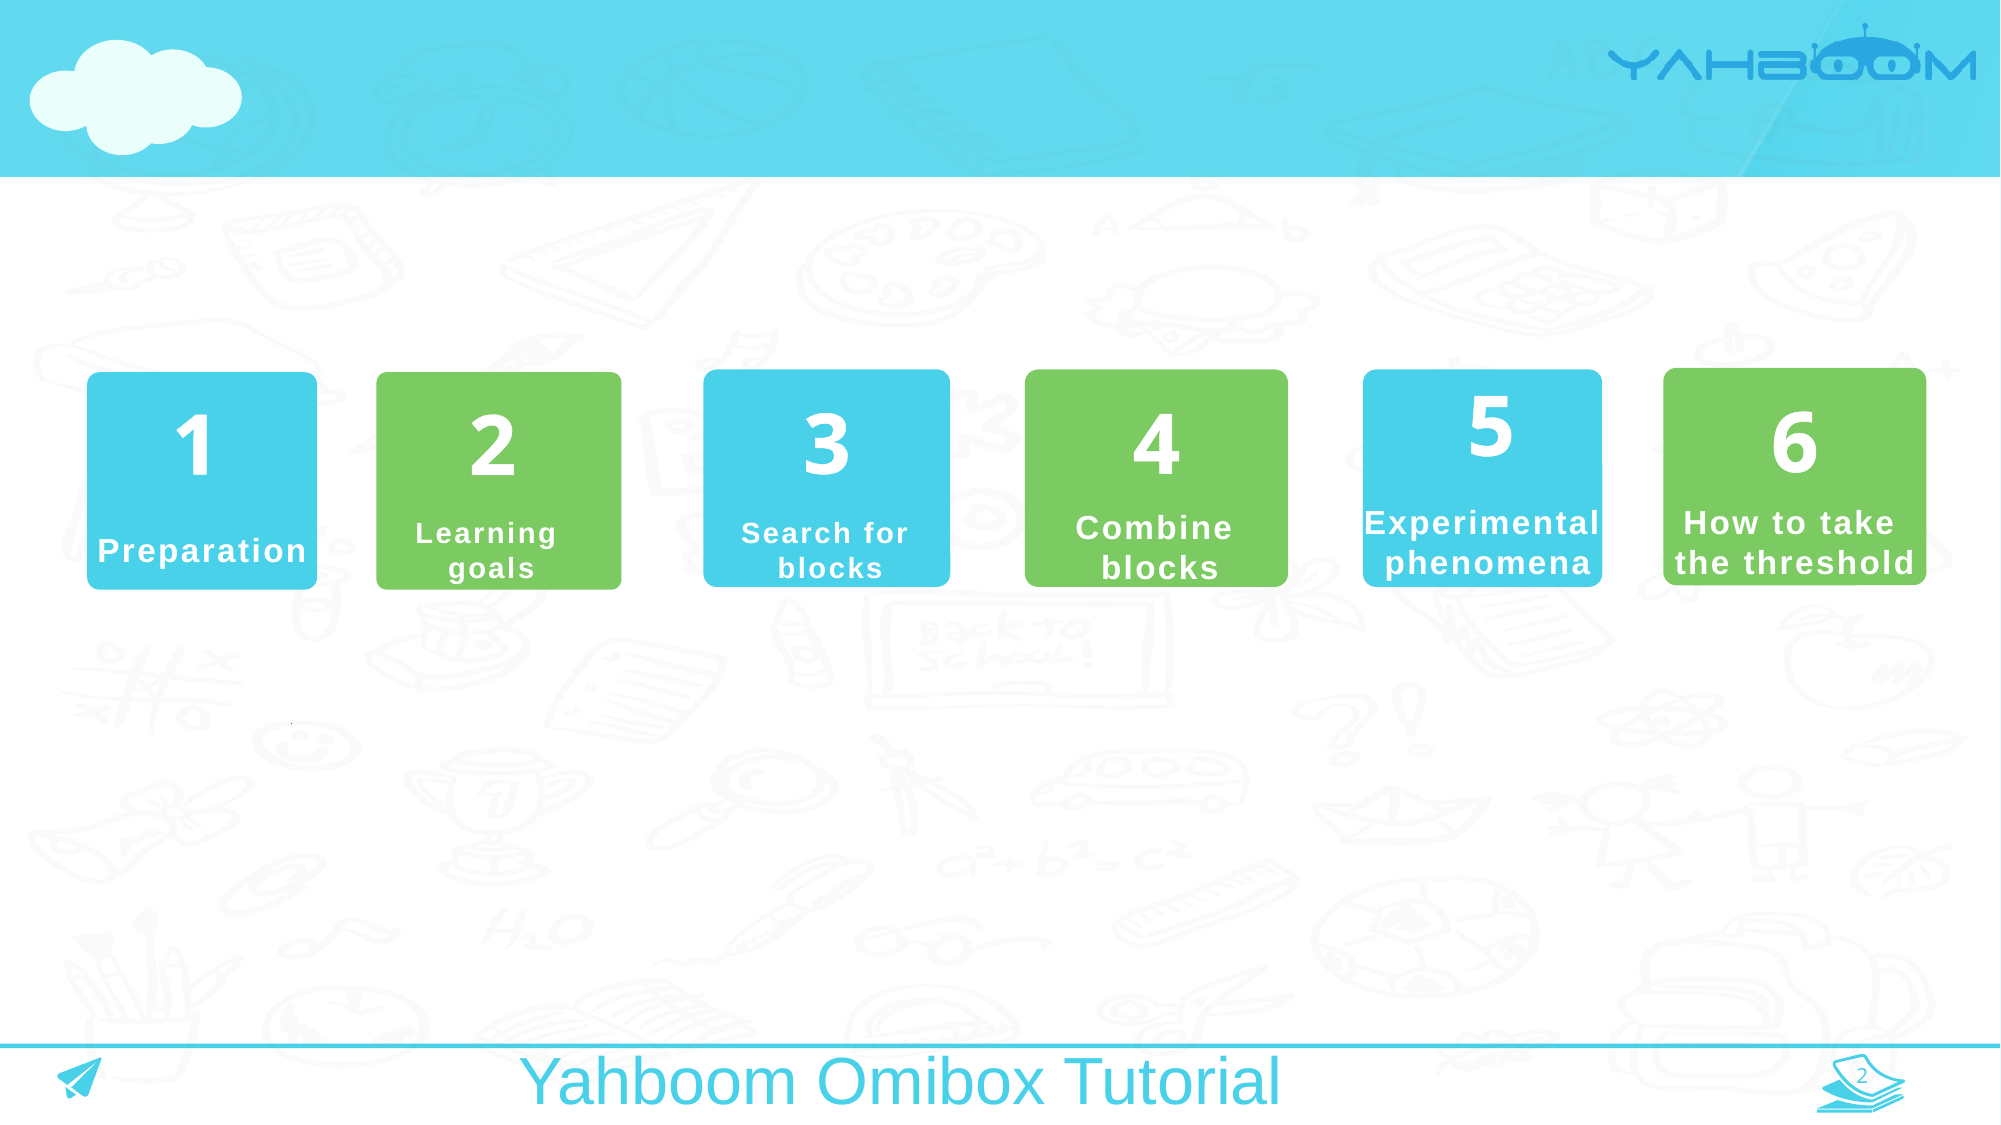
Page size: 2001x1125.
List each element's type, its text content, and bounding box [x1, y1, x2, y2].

text_box 2 [453, 384, 532, 500]
text_box Experimental phenomena [1349, 493, 1627, 589]
text_box Search for blocks [726, 507, 934, 592]
text_box [86, 371, 319, 522]
text_box Yahboom Omibox Tutorial [503, 1030, 1299, 1125]
text_box [1361, 368, 1604, 493]
text_box How to take the threshold [1659, 493, 1930, 589]
text_box 6 [1755, 380, 1834, 493]
text_box [86, 577, 319, 591]
text_box Combine blocks [1060, 498, 1259, 594]
text_box [702, 368, 952, 588]
text_box 5 [1452, 364, 1530, 480]
text_box [1023, 368, 1290, 588]
text_box 1 [156, 383, 235, 499]
picture [0, 0, 2001, 1125]
text_box [1662, 366, 1928, 493]
text_box 3 [788, 382, 866, 498]
text_box Preparation [82, 522, 322, 577]
text_box [375, 371, 623, 591]
text_box 4 [1117, 382, 1196, 498]
text_box Learning goals [400, 506, 582, 592]
